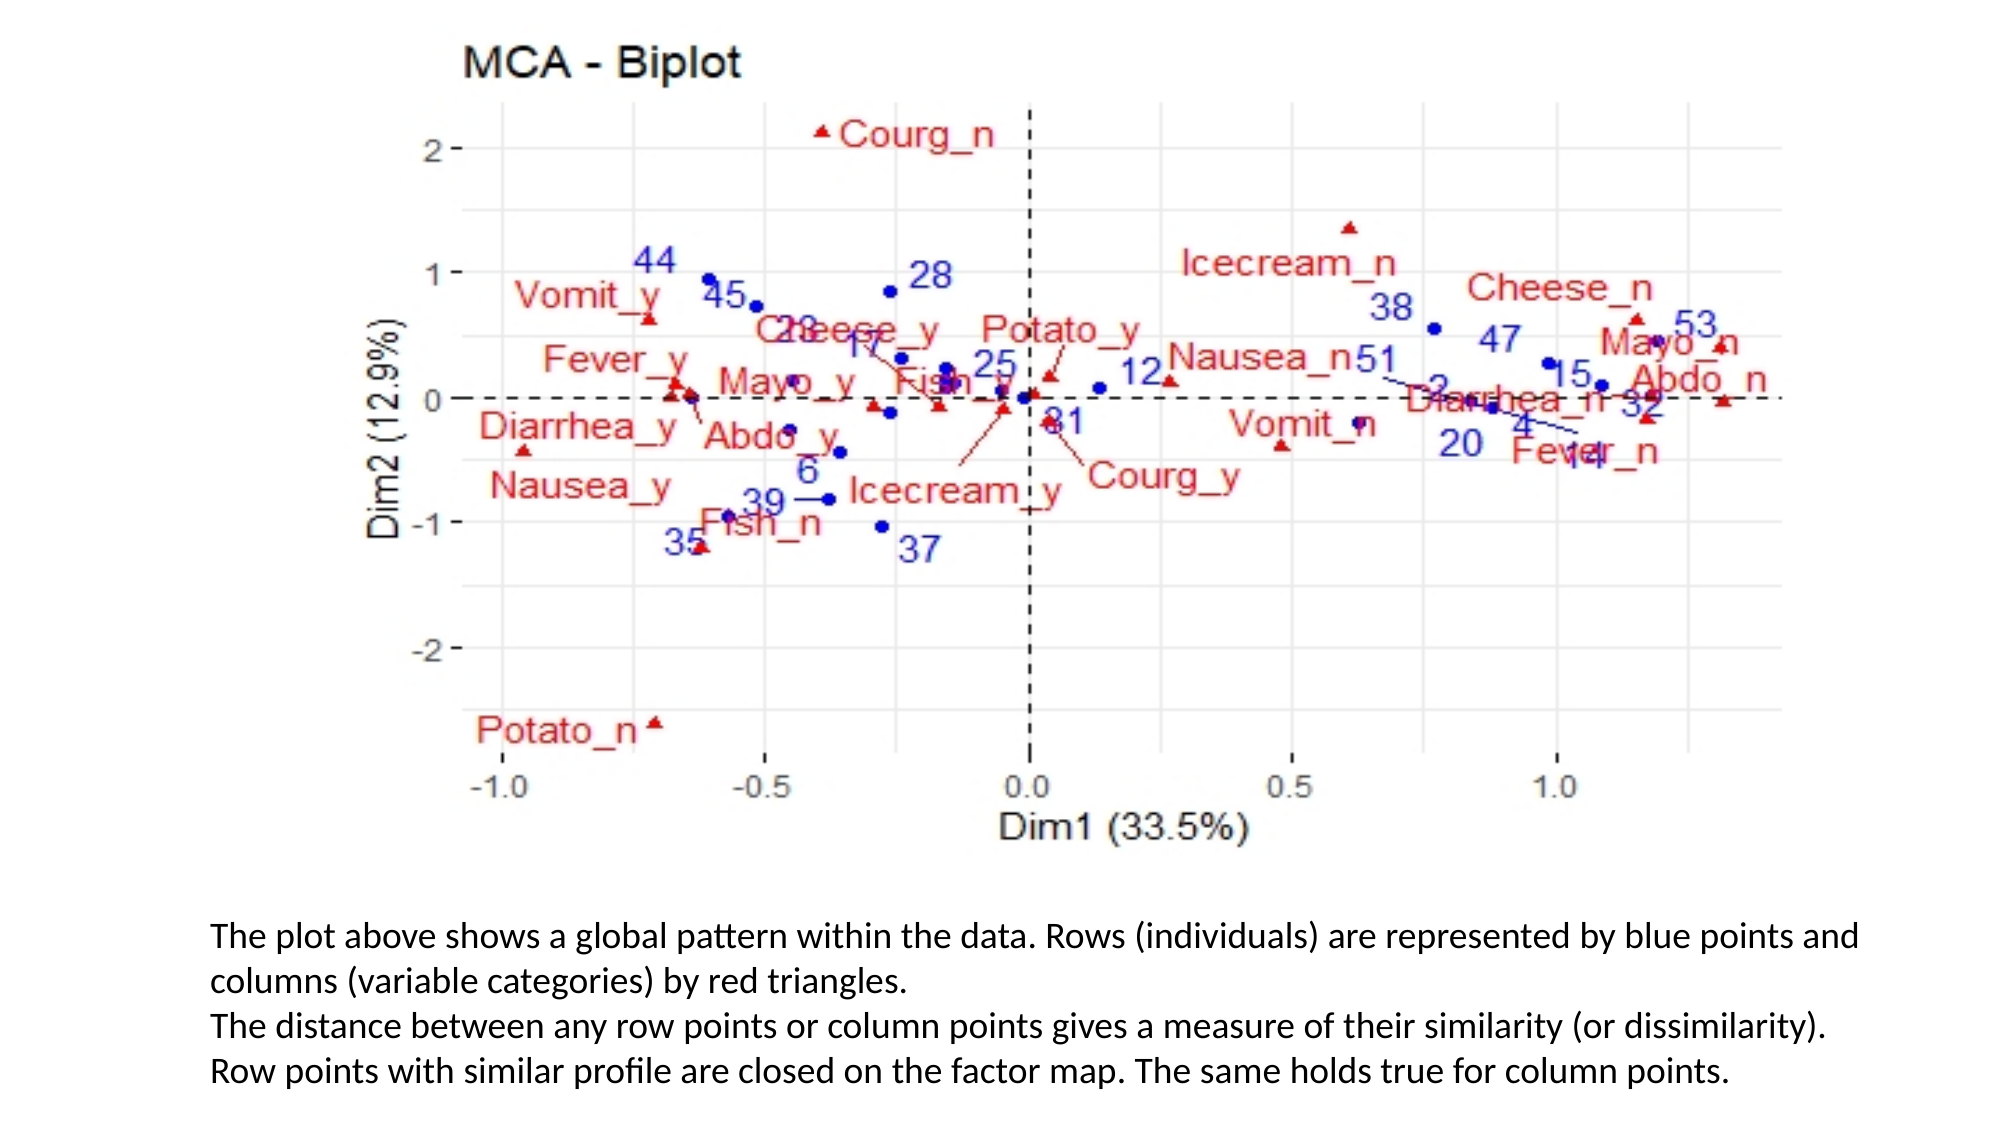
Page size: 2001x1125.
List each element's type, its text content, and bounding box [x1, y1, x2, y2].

picture [343, 24, 1805, 865]
text_box The plot above shows a global pattern within the data. Rows (individuals) are represented by blue points and columns (variable categories) by red triangles. The distance between any row points or column points gives a measure of their similarity (or dissimilarity). Row points with similar profile are closed on the factor map. The same holds true for column points. [195, 903, 1913, 1099]
